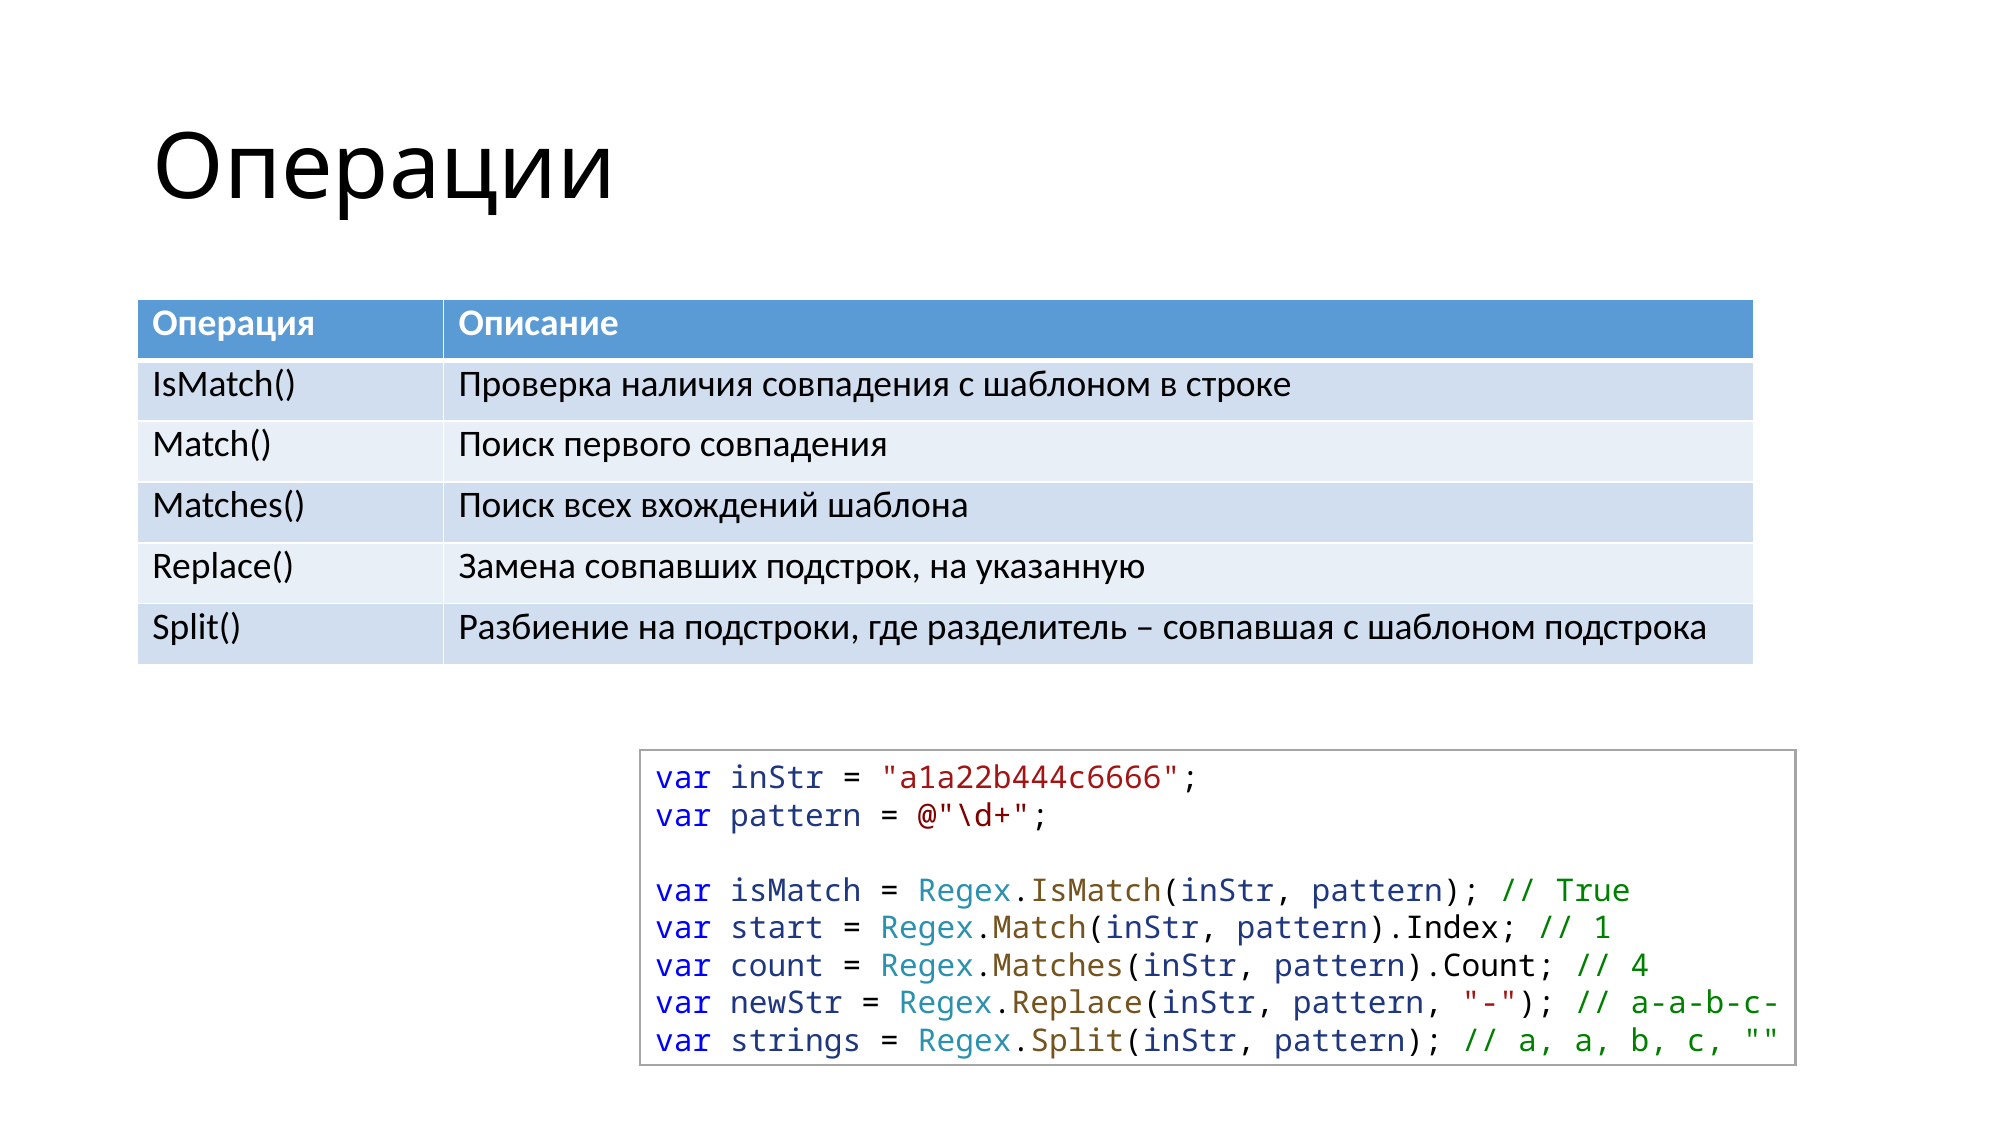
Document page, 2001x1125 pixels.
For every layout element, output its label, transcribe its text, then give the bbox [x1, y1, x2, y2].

table_cell Замена совпавших подстрок, на указанную [444, 544, 1753, 603]
table_cell Разбиение на подстроки, где разделитель – совпавшая с шаблоном подстрока [444, 604, 1753, 664]
table_header Описание [444, 300, 1753, 358]
table_header Операция [138, 300, 443, 358]
table_cell Поиск всех вхождений шаблона [444, 483, 1753, 542]
table_cell Поиск первого совпадения [444, 422, 1753, 481]
table_cell Проверка наличия совпадения с шаблоном в строке [444, 363, 1753, 420]
table_cell Replace() [138, 544, 443, 603]
text_box var inStr = "a1a22b444c6666"; var pattern = @"\d+"; var isMatch = Regex.IsMatch(inStr, pattern); // True var start = Regex.Match(inStr, pattern).Index; // 1 var count = Regex.Matches(inStr, pattern).Count; // 4 var newStr = Regex.Replace(inStr, pattern, "-"); // a-a-b-c- var strings = Regex.Split(inStr, pattern); // a, a, b, c, "" [639, 749, 1796, 1066]
table_cell Matches() [138, 483, 443, 542]
title Операции [137, 59, 1863, 278]
table_cell Match() [138, 422, 443, 481]
table_cell IsMatch() [138, 363, 443, 420]
table_cell Split() [138, 604, 443, 664]
